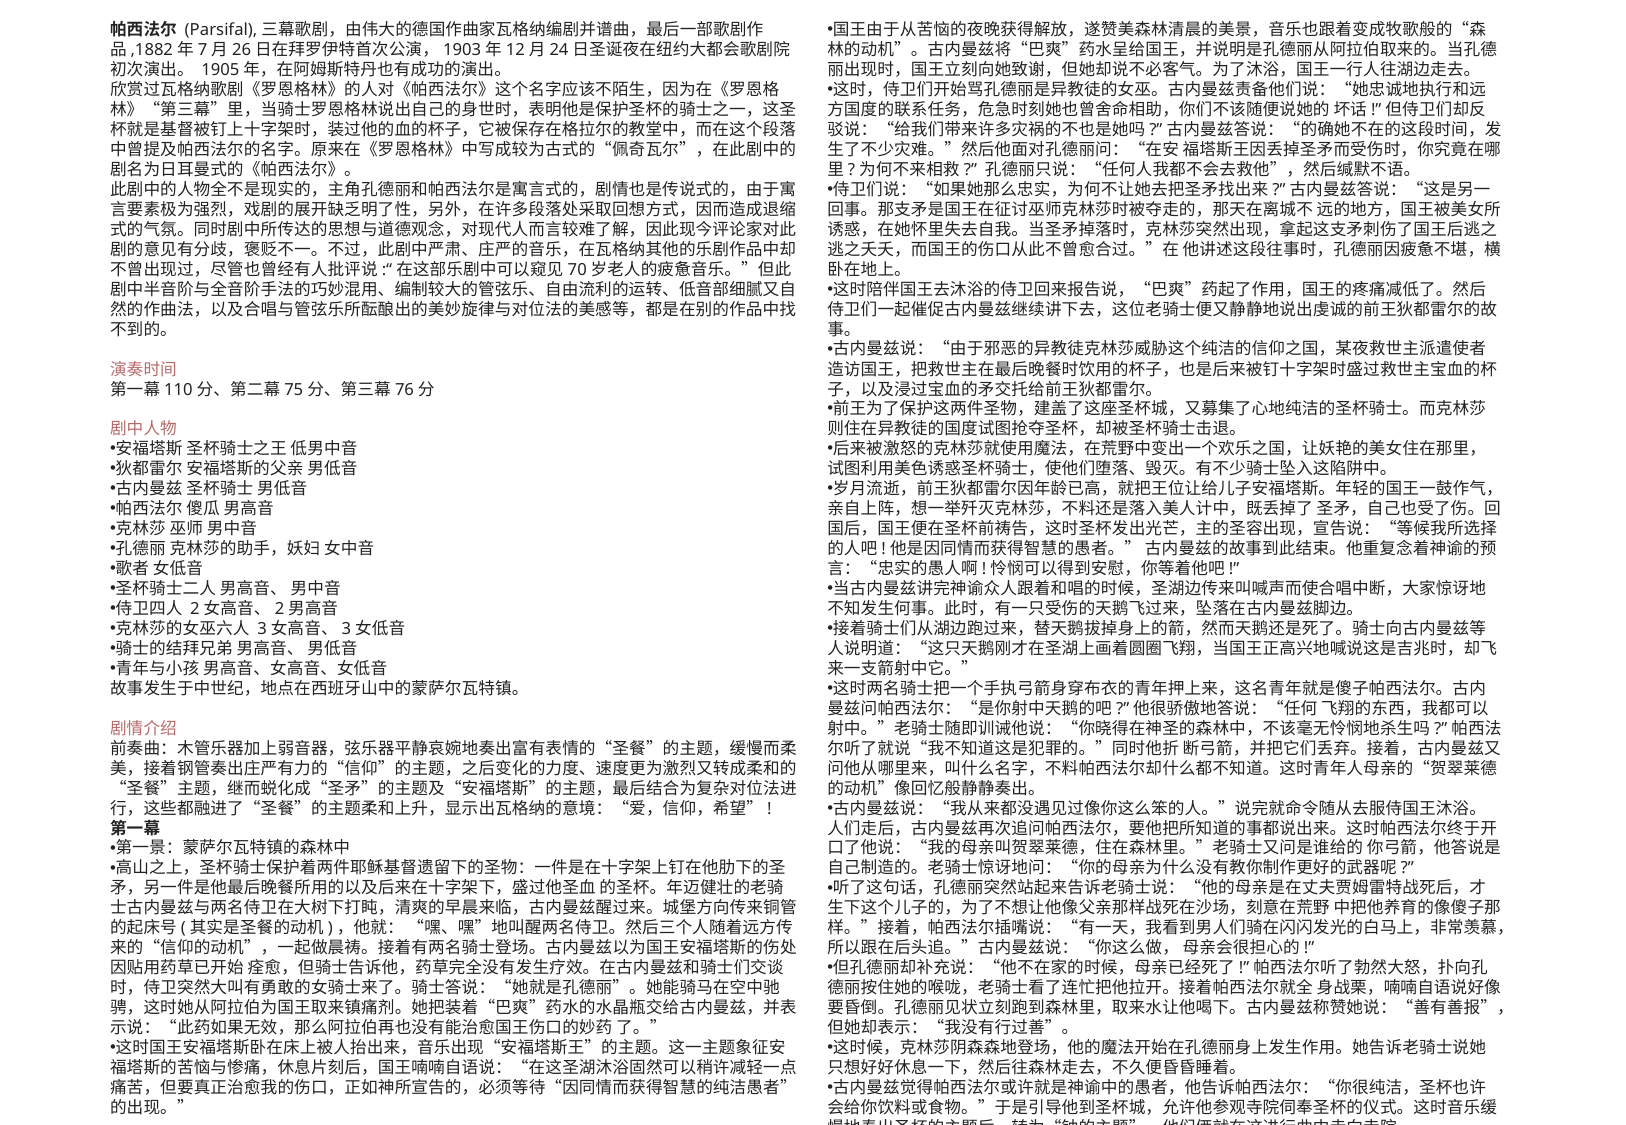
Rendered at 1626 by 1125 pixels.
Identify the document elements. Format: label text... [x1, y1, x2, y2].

text_box 国王由于从苦恼的夜晚获得解放，遂赞美森林清晨的美景，音乐也跟着变成牧歌般的“森林的动机”。古内曼兹将“巴爽”药水呈给国王，并说明是孔德丽从阿拉伯取来的。当孔德丽出现时，国王立刻向她致谢，但她却说不必客气。为了沐浴，国王一行人往湖边走去。 这时，侍卫们开始骂孔德丽是异教徒的女巫。古内曼兹责备他们说：“她忠诚地执行和远方国度的联系任务，危急时刻她也曾舍命相助，你们不该随便说她的 坏话!”但侍卫们却反驳说：“给我们带来许多灾祸的不也是她吗?”古内曼兹答说：“的确她不在的这段时间，发生了不少灾难。”然后他面对孔德丽问：“在安 福塔斯王因丢掉圣矛而受伤时，你究竟在哪里?为何不来相救?” 孔德丽只说：“任何人我都不会去救他”，然后缄默不语。 侍卫们说：“如果她那么忠实，为何不让她去把圣矛找出来?”古内曼兹答说：“这是另一回事。那支矛是国王在征讨巫师克林莎时被夺走的，那天在离城不 远的地方，国王被美女所诱惑，在她怀里失去自我。当圣矛掉落时，克林莎突然出现，拿起这支矛刺伤了国王后逃之逃之夭夭，而国王的伤口从此不曾愈合过。”在 他讲述这段往事时，孔德丽因疲惫不堪，横卧在地上。 这时陪伴国王去沐浴的侍卫回来报告说，“巴爽”药起了作用，国王的疼痛减低了。然后侍卫们一起催促古内曼兹继续讲下去，这位老骑士便又静静地说出虔诚的前王狄都雷尔的故事。 古内曼兹说：“由于邪恶的异教徒克林莎威胁这个纯洁的信仰之国，某夜救世主派遣使者造访国王，把救世主在最后晚餐时饮用的杯子，也是后来被钉十字架时盛过救世主宝血的杯子，以及浸过宝血的矛交托给前王狄都雷尔。 前王为了保护这两件圣物，建盖了这座圣杯城，又募集了心地纯洁的圣杯骑士。而克林莎则住在异教徒的国度试图抢夺圣杯，却被圣杯骑士击退。 后来被激怒的克林莎就使用魔法，在荒野中变出一个欢乐之国，让妖艳的美女住在那里，试图利用美色诱惑圣杯骑士，使他们堕落、毁灭。有不少骑士坠入这陷阱中。 岁月流逝，前王狄都雷尔因年龄已高，就把王位让给儿子安福塔斯。年轻的国王一鼓作气，亲自上阵，想一举歼灭克林莎，不料还是落入美人计中，既丢掉了 圣矛，自己也受了伤。回国后，国王便在圣杯前祷告，这时圣杯发出光芒，主的圣容出现，宣告说：“等候我所选择的人吧!他是因同情而获得智慧的愚者。” 古内曼兹的故事到此结束。他重复念着神谕的预言：“忠实的愚人啊!怜悯可以得到安慰，你等着他吧!” 当古内曼兹讲完神谕众人跟着和唱的时候，圣湖边传来叫喊声而使合唱中断，大家惊讶地不知发生何事。此时，有一只受伤的天鹅飞过来，坠落在古内曼兹脚边。 接着骑士们从湖边跑过来，替天鹅拔掉身上的箭，然而天鹅还是死了。骑士向古内曼兹等人说明道：“这只天鹅刚才在圣湖上画着圆圈飞翔，当国王正高兴地喊说这是吉兆时，却飞来一支箭射中它。” 这时两名骑士把一个手执弓箭身穿布衣的青年押上来，这名青年就是傻子帕西法尔。古内曼兹问帕西法尔：“是你射中天鹅的吧?”他很骄傲地答说：“任何 飞翔的东西，我都可以射中。”老骑士随即训诫他说：“你晓得在神圣的森林中，不该毫无怜悯地杀生吗?”帕西法尔听了就说“我不知道这是犯罪的。”同时他折 断弓箭，并把它们丢弃。接着，古内曼兹又问他从哪里来，叫什么名字，不料帕西法尔却什么都不知道。这时青年人母亲的“贺翠莱德的动机”像回忆般静静奏出。 古内曼兹说：“我从来都没遇见过像你这么笨的人。”说完就命令随从去服侍国王沐浴。 人们走后，古内曼兹再次追问帕西法尔，要他把所知道的事都说出来。这时帕西法尔终于开口了他说：“我的母亲叫贺翠莱德，住在森林里。”老骑士又问是谁给的 你弓箭，他答说是自己制造的。老骑士惊讶地问：“你的母亲为什么没有教你制作更好的武器呢?” 听了这句话，孔德丽突然站起来告诉老骑士说：“他的母亲是在丈夫贾姆雷特战死后，才生下这个儿子的，为了不想让他像父亲那样战死在沙场，刻意在荒野 中把他养育的像傻子那样。”接着，帕西法尔插嘴说：“有一天，我看到男人们骑在闪闪发光的白马上，非常羡慕，所以跟在后头追。”古内曼兹说：“你这么做， 母亲会很担心的!” 但孔德丽却补充说：“他不在家的时候，母亲已经死了!”帕西法尔听了勃然大怒，扑向孔德丽按住她的喉咙，老骑士看了连忙把他拉开。接着帕西法尔就全 身战栗，喃喃自语说好像要昏倒。孔德丽见状立刻跑到森林里，取来水让他喝下。古内曼兹称赞她说：“善有善报”，但她却表示：“我没有行过善”。 这时候，克林莎阴森森地登场，他的魔法开始在孔德丽身上发生作用。她告诉老骑士说她只想好好休息一下，然后往森林走去，不久便昏昏睡着。 古内曼兹觉得帕西法尔或许就是神谕中的愚者，他告诉帕西法尔：“你很纯洁，圣杯也许会给你饮料或食物。”于是引导他到圣杯城，允许他参观寺院伺奉圣杯的仪式。这时音乐缓慢地奏出圣杯的主题后，转为“钟的主题”，他们俩就在这进行曲中走向寺院。 [812, 11, 1517, 1125]
text_box 帕西法尔 (Parsifal),三幕歌剧，由伟大的德国作曲家瓦格纳编剧并谱曲，最后一部歌剧作品,1882年7月26日在拜罗伊特首次公演，1903年12月24日圣诞夜在纽约大都会歌剧院初次演出。 1905年，在阿姆斯特丹也有成功的演出。 欣赏过瓦格纳歌剧《罗恩格林》的人对《帕西法尔》这个名字应该不陌生，因为在《罗恩格林》“第三幕”里，当骑士罗恩格林说出自己的身世时，表明他是保护圣杯的骑士之一，这圣杯就是基督被钉上十字架时，装过他的血的杯子，它被保存在格拉尔的教堂中，而在这个段落中曾提及帕西法尔的名字。原来在《罗恩格林》中写成较为古式的“佩奇瓦尔”，在此剧中的剧名为日耳曼式的《帕西法尔》。 此剧中的人物全不是现实的，主角孔德丽和帕西法尔是寓言式的，剧情也是传说式的，由于寓言要素极为强烈，戏剧的展开缺乏明了性，另外，在许多段落处采取回想方式，因而造成退缩式的气氛。同时剧中所传达的思想与道德观念，对现代人而言较难了解，因此现今评论家对此剧的意见有分歧，褒贬不一。不过，此剧中严肃、庄严的音乐，在瓦格纳其他的乐剧作品中却不曾出现过，尽管也曾经有人批评说:“在这部乐剧中可以窥见70岁老人的疲惫音乐。”但此剧中半音阶与全音阶手法的巧妙混用、编制较大的管弦乐、自由流利的运转、低音部细腻又自然的作曲法，以及合唱与管弦乐所酝酿出的美妙旋律与对位法的美感等，都是在别的作品中找不到的。 演奏时间 第一幕110分、第二幕75分、第三幕76分 剧中人物 安福塔斯 圣杯骑士之王 低男中音 狄都雷尔 安福塔斯的父亲 男低音 古内曼兹 圣杯骑士 男低音 帕西法尔 傻瓜 男高音 克林莎 巫师 男中音 孔德丽 克林莎的助手，妖妇 女中音 歌者 女低音 圣杯骑士二人 男高音、 男中音 侍卫四人 2女高音、2男高音 克林莎的女巫六人 3女高音、3女低音 骑士的结拜兄弟 男高音、 男低音 青年与小孩 男高音、女高音、女低音 故事发生于中世纪，地点在西班牙山中的蒙萨尔瓦特镇。 剧情介绍 前奏曲：木管乐器加上弱音器，弦乐器平静哀婉地奏出富有表情的“圣餐”的主题，缓慢而柔美，接着钢管奏出庄严有力的“信仰”的主题，之后变化的力度、速度更为激烈又转成柔和的“圣餐”主题，继而蜕化成“圣矛”的主题及“安福塔斯”的主题，最后结合为复杂对位法进行，这些都融进了“圣餐”的主题柔和上升，显示出瓦格纳的意境：“爱，信仰，希望”! 第一幕 第一景：蒙萨尔瓦特镇的森林中 高山之上，圣杯骑士保护着两件耶稣基督遗留下的圣物：一件是在十字架上钉在他肋下的圣矛，另一件是他最后晚餐所用的以及后来在十字架下，盛过他圣血 的圣杯。年迈健壮的老骑士古内曼兹与两名侍卫在大树下打盹，清爽的早晨来临，古内曼兹醒过来。城堡方向传来铜管的起床号(其实是圣餐的动机)，他就： “嘿、嘿”地叫醒两名侍卫。然后三个人随着远方传来的“信仰的动机”，一起做晨祷。接着有两名骑士登场。古内曼兹以为国王安福塔斯的伤处因贴用药草已开始 痊愈，但骑士告诉他，药草完全没有发生疗效。在古内曼兹和骑士们交谈时，侍卫突然大叫有勇敢的女骑士来了。骑士答说：“她就是孔德丽”。她能骑马在空中驰 骋，这时她从阿拉伯为国王取来镇痛剂。她把装着“巴爽”药水的水晶瓶交给古内曼兹，并表示说：“此药如果无效，那么阿拉伯再也没有能治愈国王伤口的妙药 了。” 这时国王安福塔斯卧在床上被人抬出来，音乐出现“安福塔斯王”的主题。这一主题象征安福塔斯的苦恼与惨痛，休息片刻后，国王喃喃自语说：“在这圣湖沐浴固然可以稍许减轻一点痛苦，但要真正治愈我的伤口，正如神所宣告的，必须等待“因同情而获得智慧的纯洁愚者”的出现。” [95, 11, 812, 1125]
